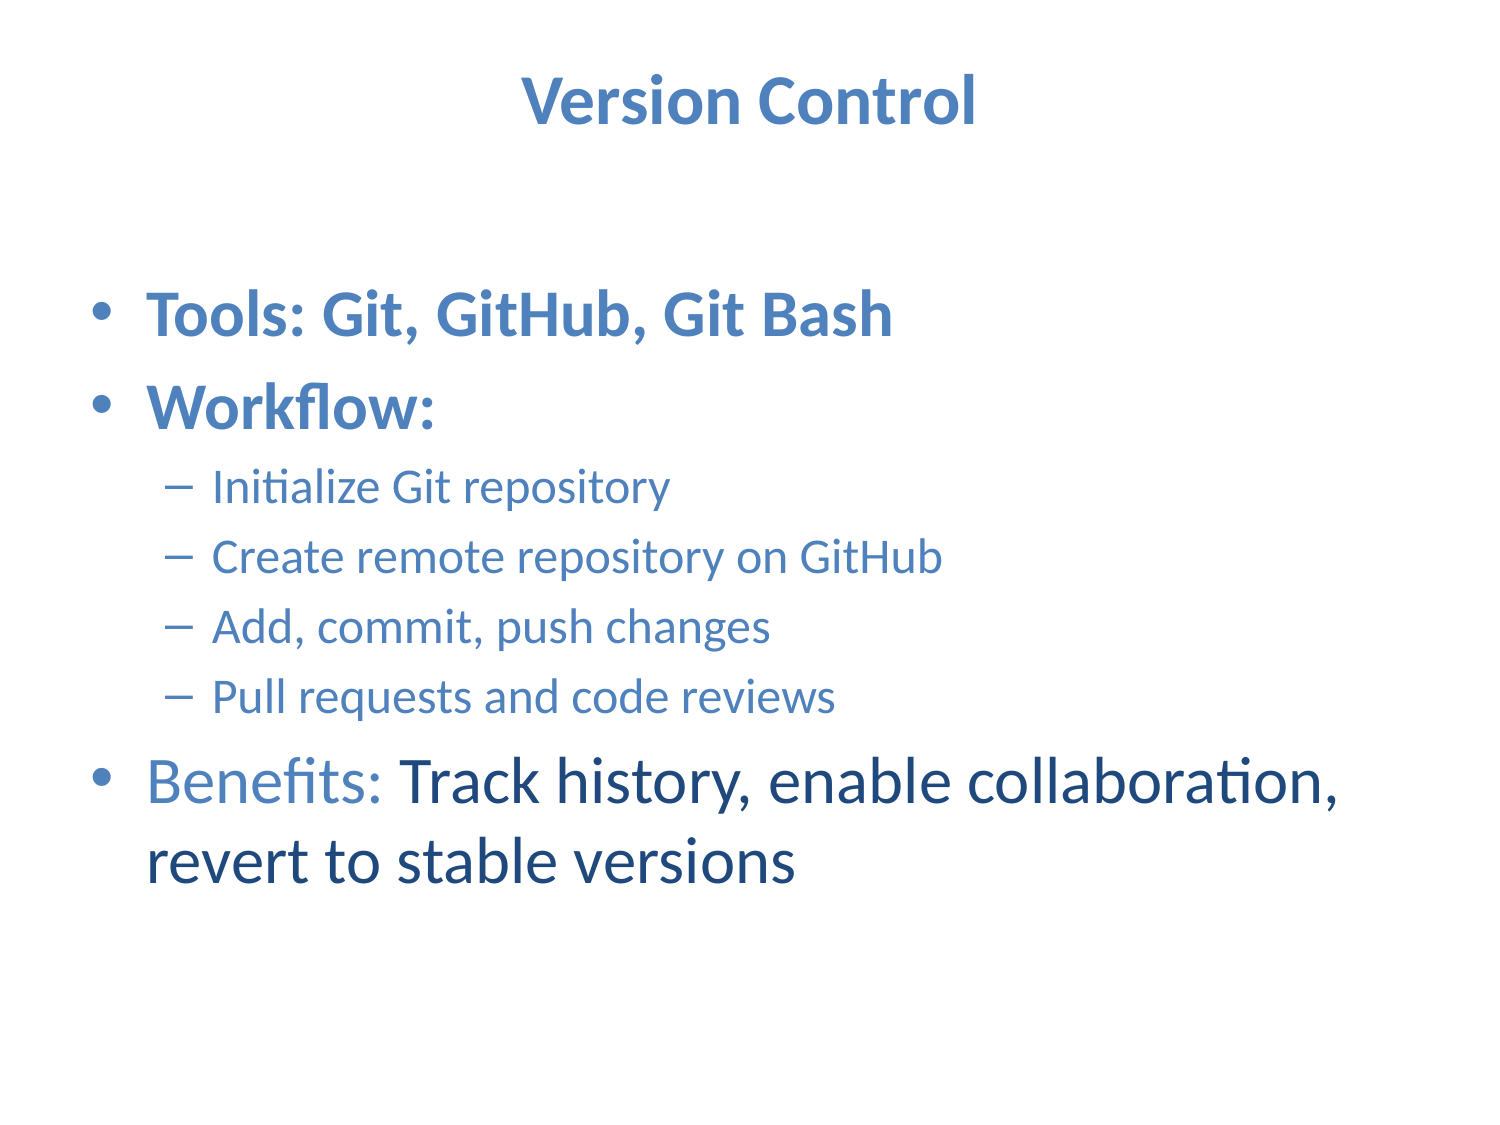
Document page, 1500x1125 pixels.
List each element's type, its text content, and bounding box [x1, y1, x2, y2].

list Tools: Git, GitHub, Git Bash Workflow: Initialize Git repository Create remote repository on GitHub Add, commit, push changes Pull requests and code reviews Benefits: Track history, enable collaboration, revert to stable versions [75, 262, 1425, 1005]
title Version Control [75, 45, 1425, 233]
